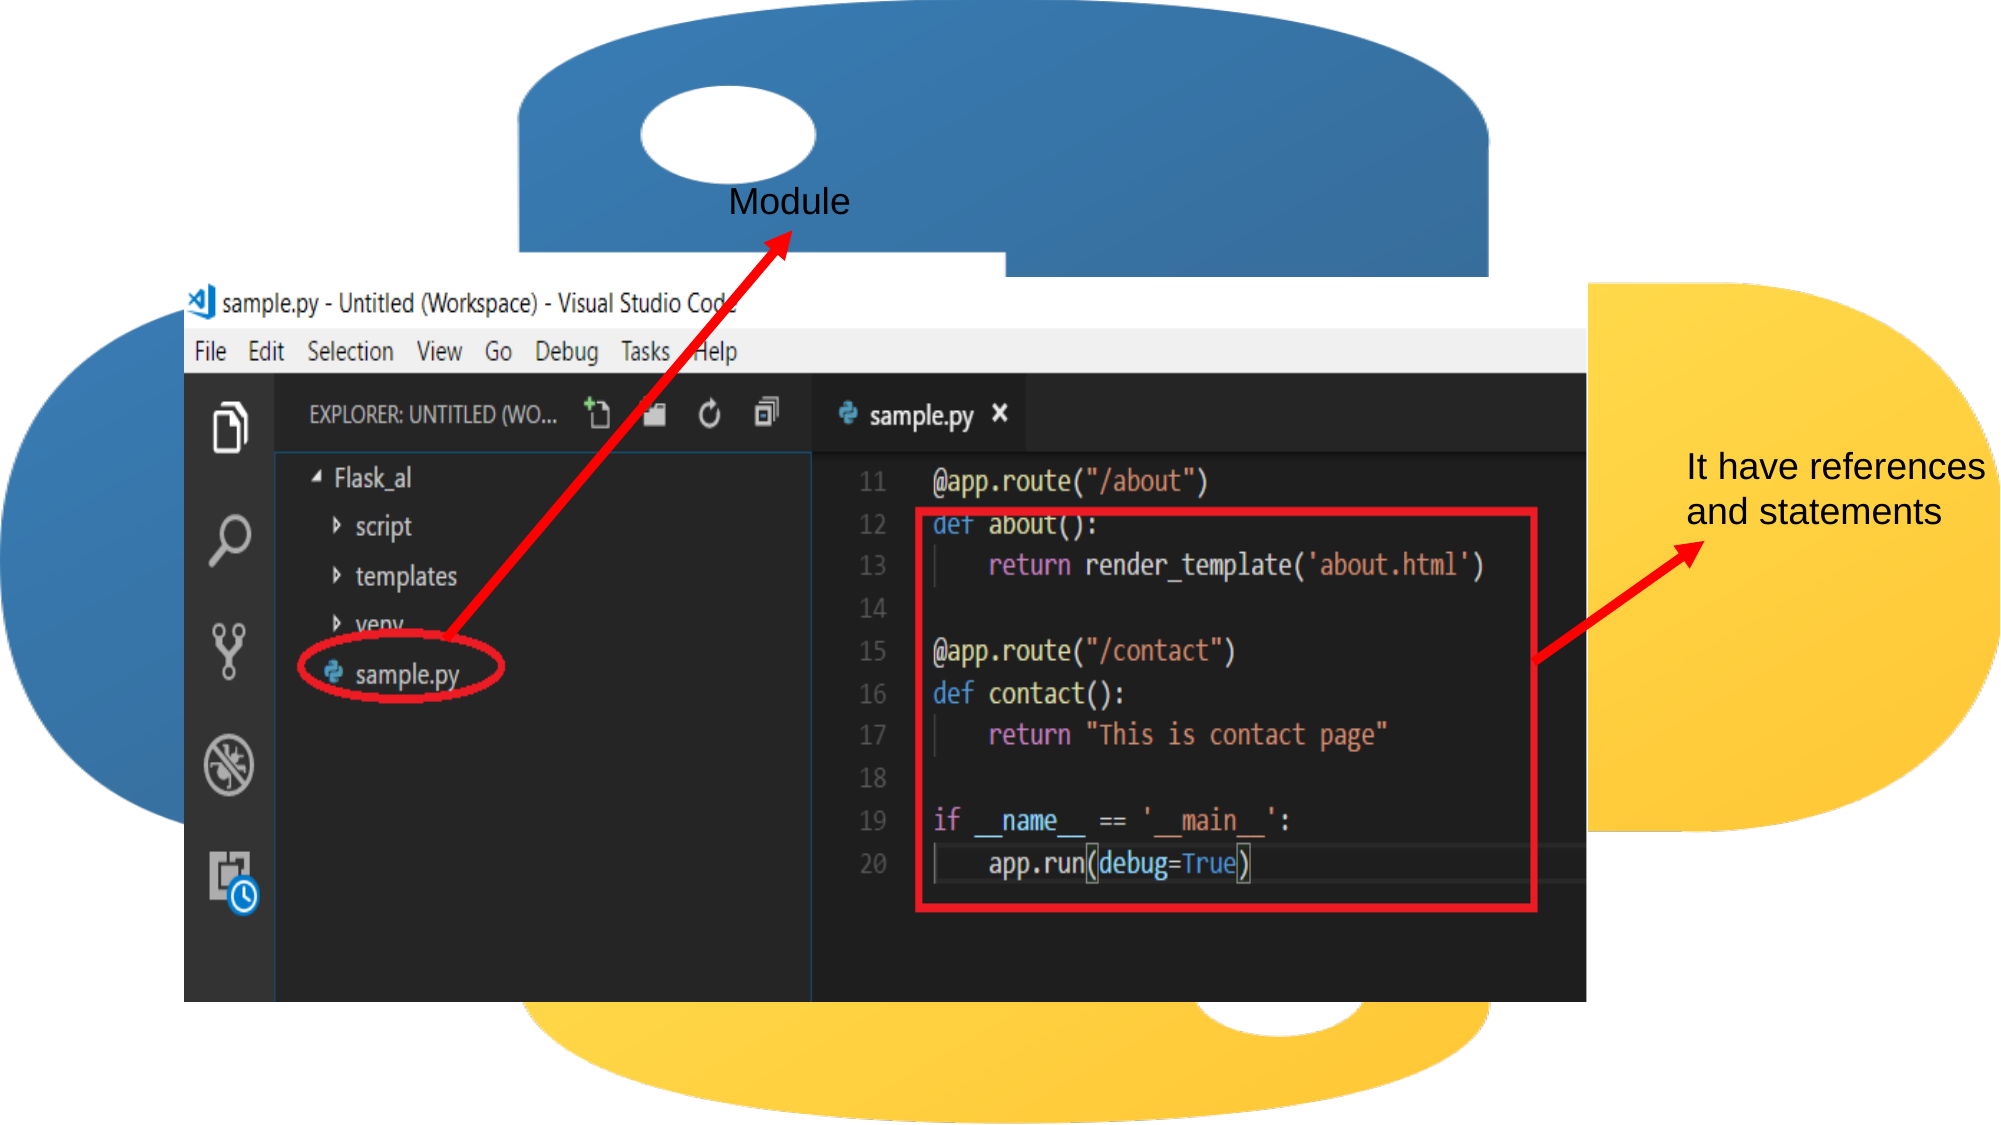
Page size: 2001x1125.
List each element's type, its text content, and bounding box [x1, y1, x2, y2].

text_box Module [713, 169, 949, 230]
text_box It have references and statements [1671, 434, 2000, 540]
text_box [1533, 540, 1705, 663]
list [184, 277, 1588, 1002]
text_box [445, 230, 793, 640]
